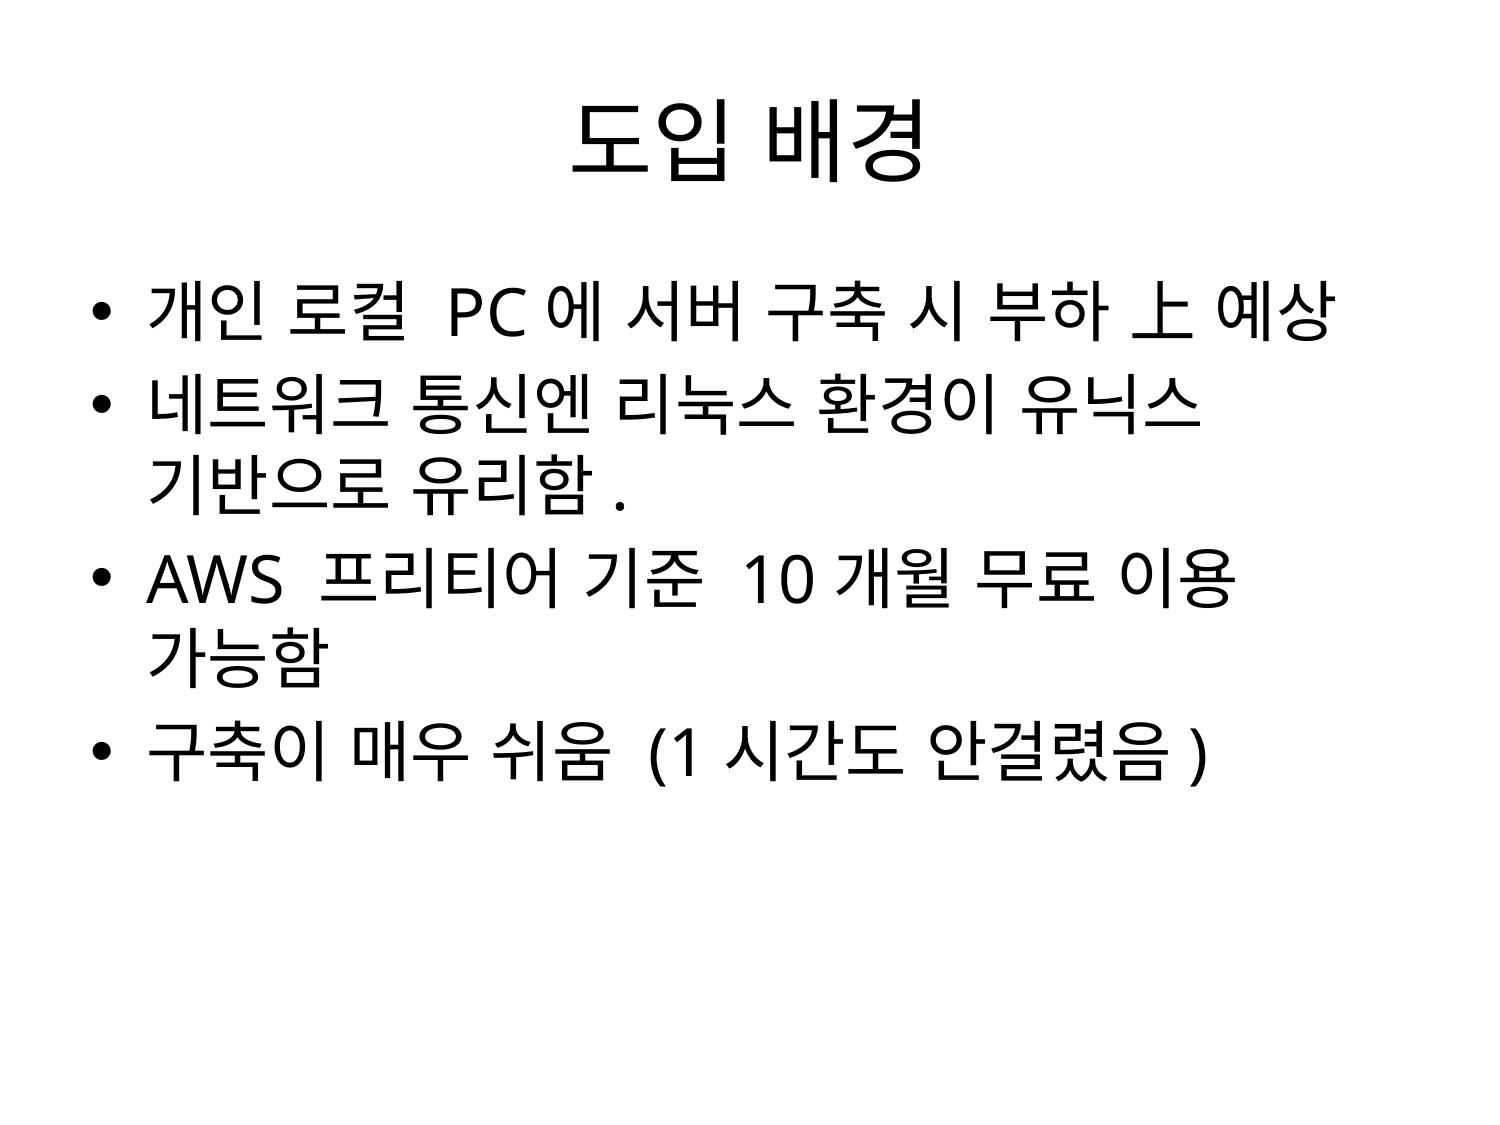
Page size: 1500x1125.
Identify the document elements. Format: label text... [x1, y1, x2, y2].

list 개인 로컬 PC에 서버 구축 시 부하 上 예상 네트워크 통신엔 리눅스 환경이 유닉스 기반으로 유리함. AWS 프리티어 기준 10개월 무료 이용 가능함 구축이 매우 쉬움 (1시간도 안걸렸음) [75, 262, 1425, 1005]
title 도입 배경 [75, 45, 1425, 233]
